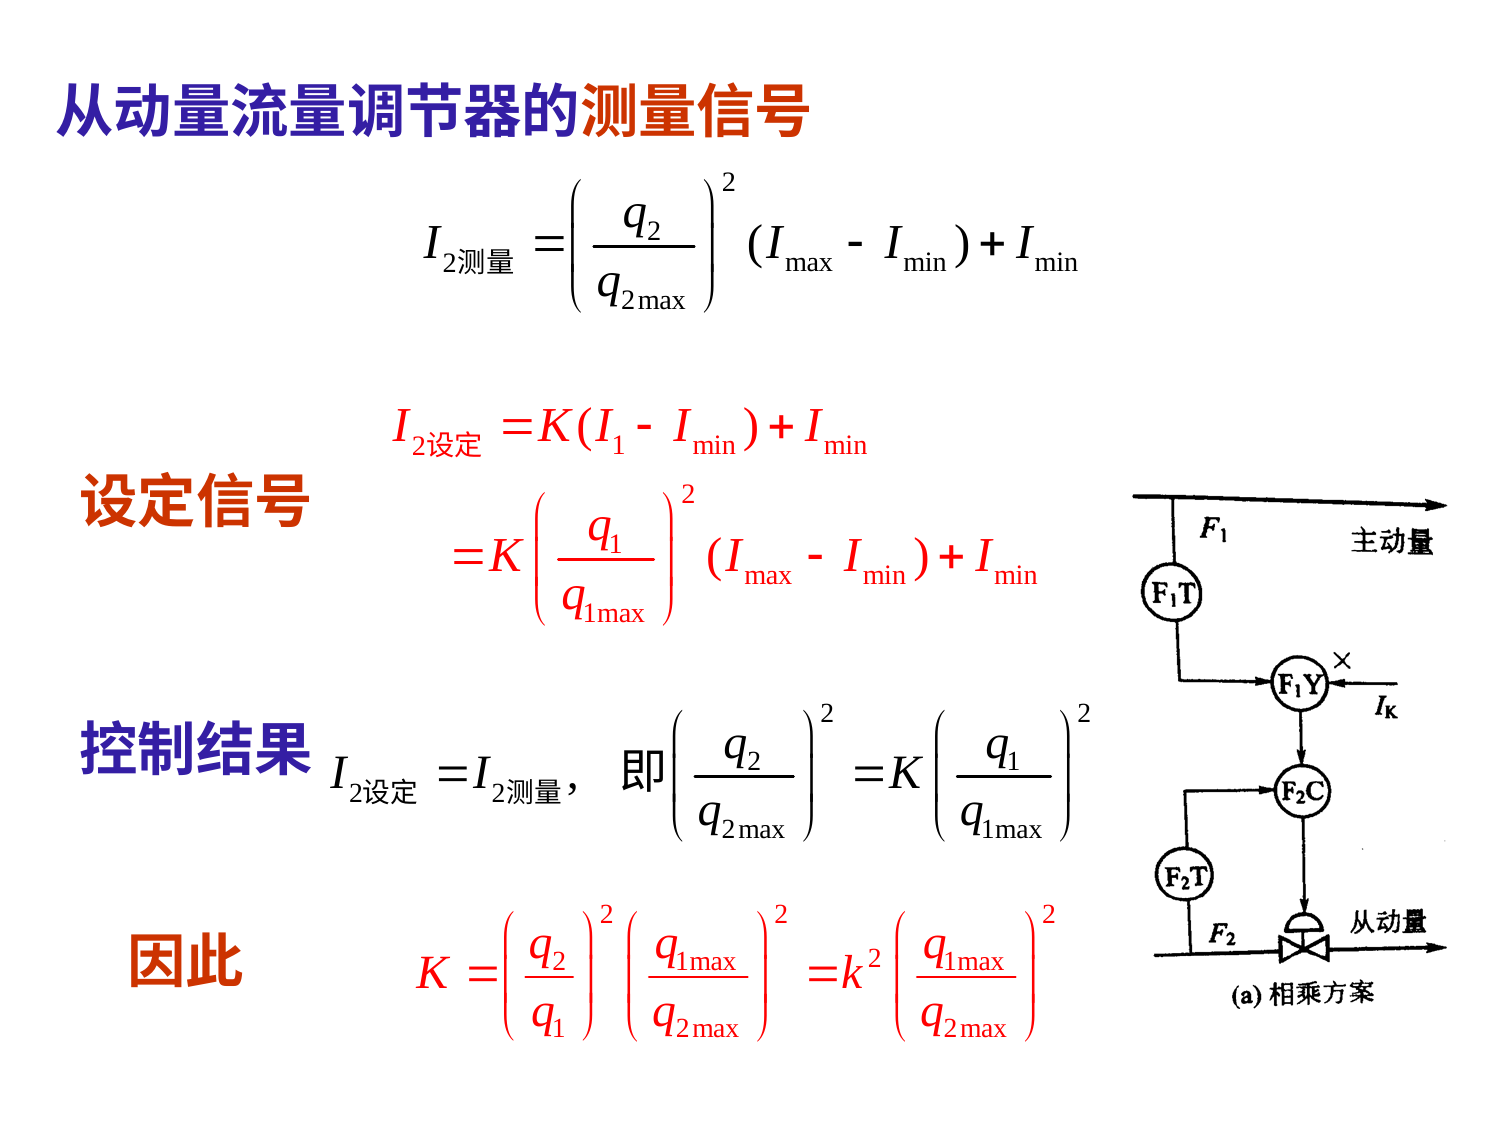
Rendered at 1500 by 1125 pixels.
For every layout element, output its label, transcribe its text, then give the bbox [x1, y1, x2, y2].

text_box 因此 [112, 916, 302, 1002]
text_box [383, 392, 1049, 638]
picture [1127, 491, 1454, 1014]
text_box 控制结果 [64, 704, 316, 789]
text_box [414, 160, 1088, 324]
text_box 从动量流量调节器的测量信号 [41, 66, 868, 152]
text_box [321, 692, 1102, 853]
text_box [407, 892, 1065, 1053]
text_box 设定信号 [64, 456, 349, 541]
